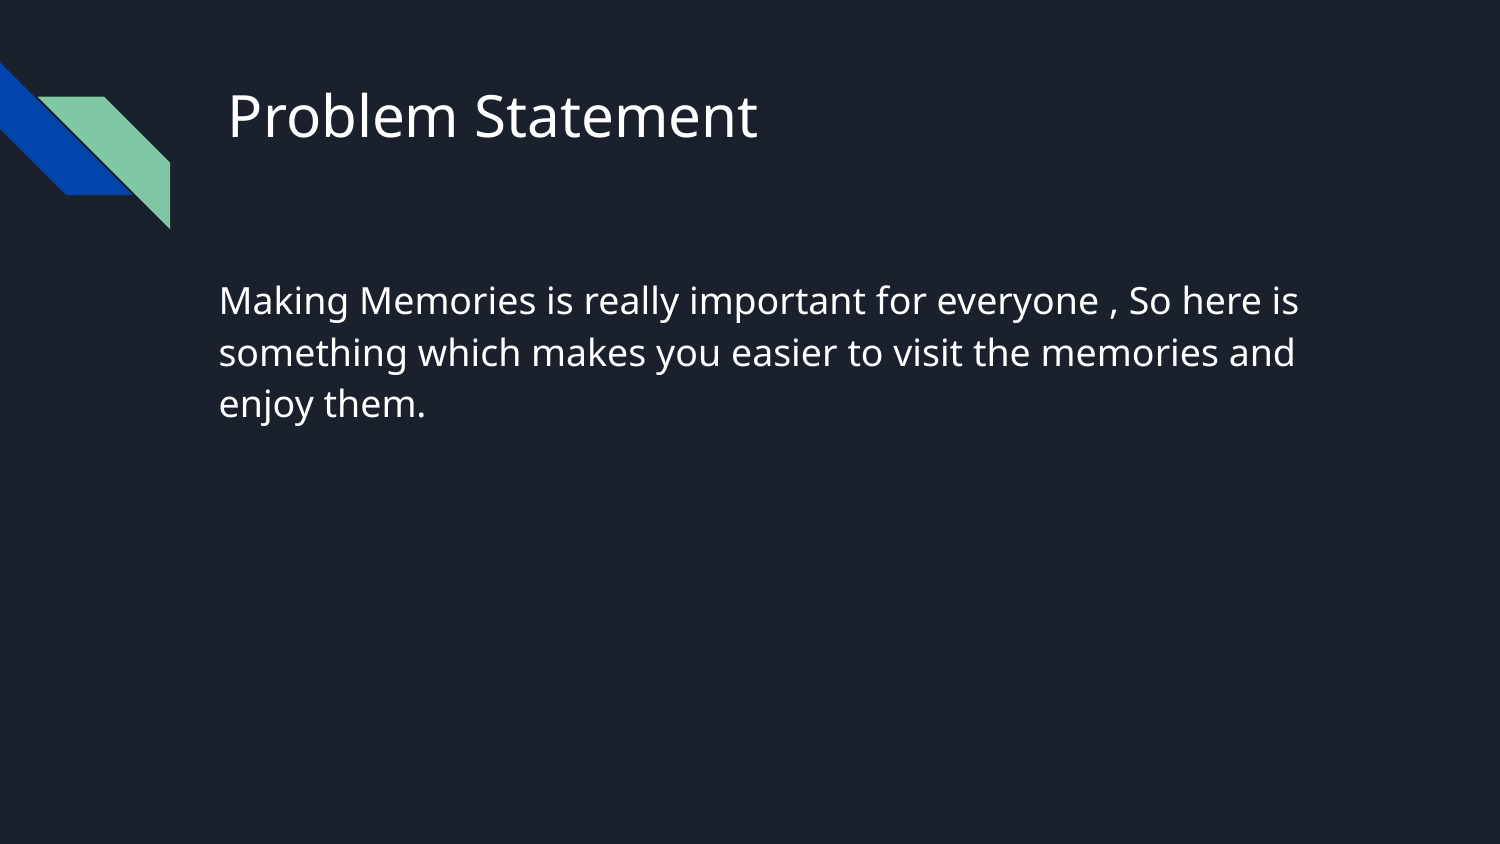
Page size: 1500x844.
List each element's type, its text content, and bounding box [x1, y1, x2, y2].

list Making Memories is really important for everyone , So here is something which makes you easier to visit the memories and enjoy them. [203, 255, 1359, 733]
title Problem Statement [212, 64, 1368, 215]
